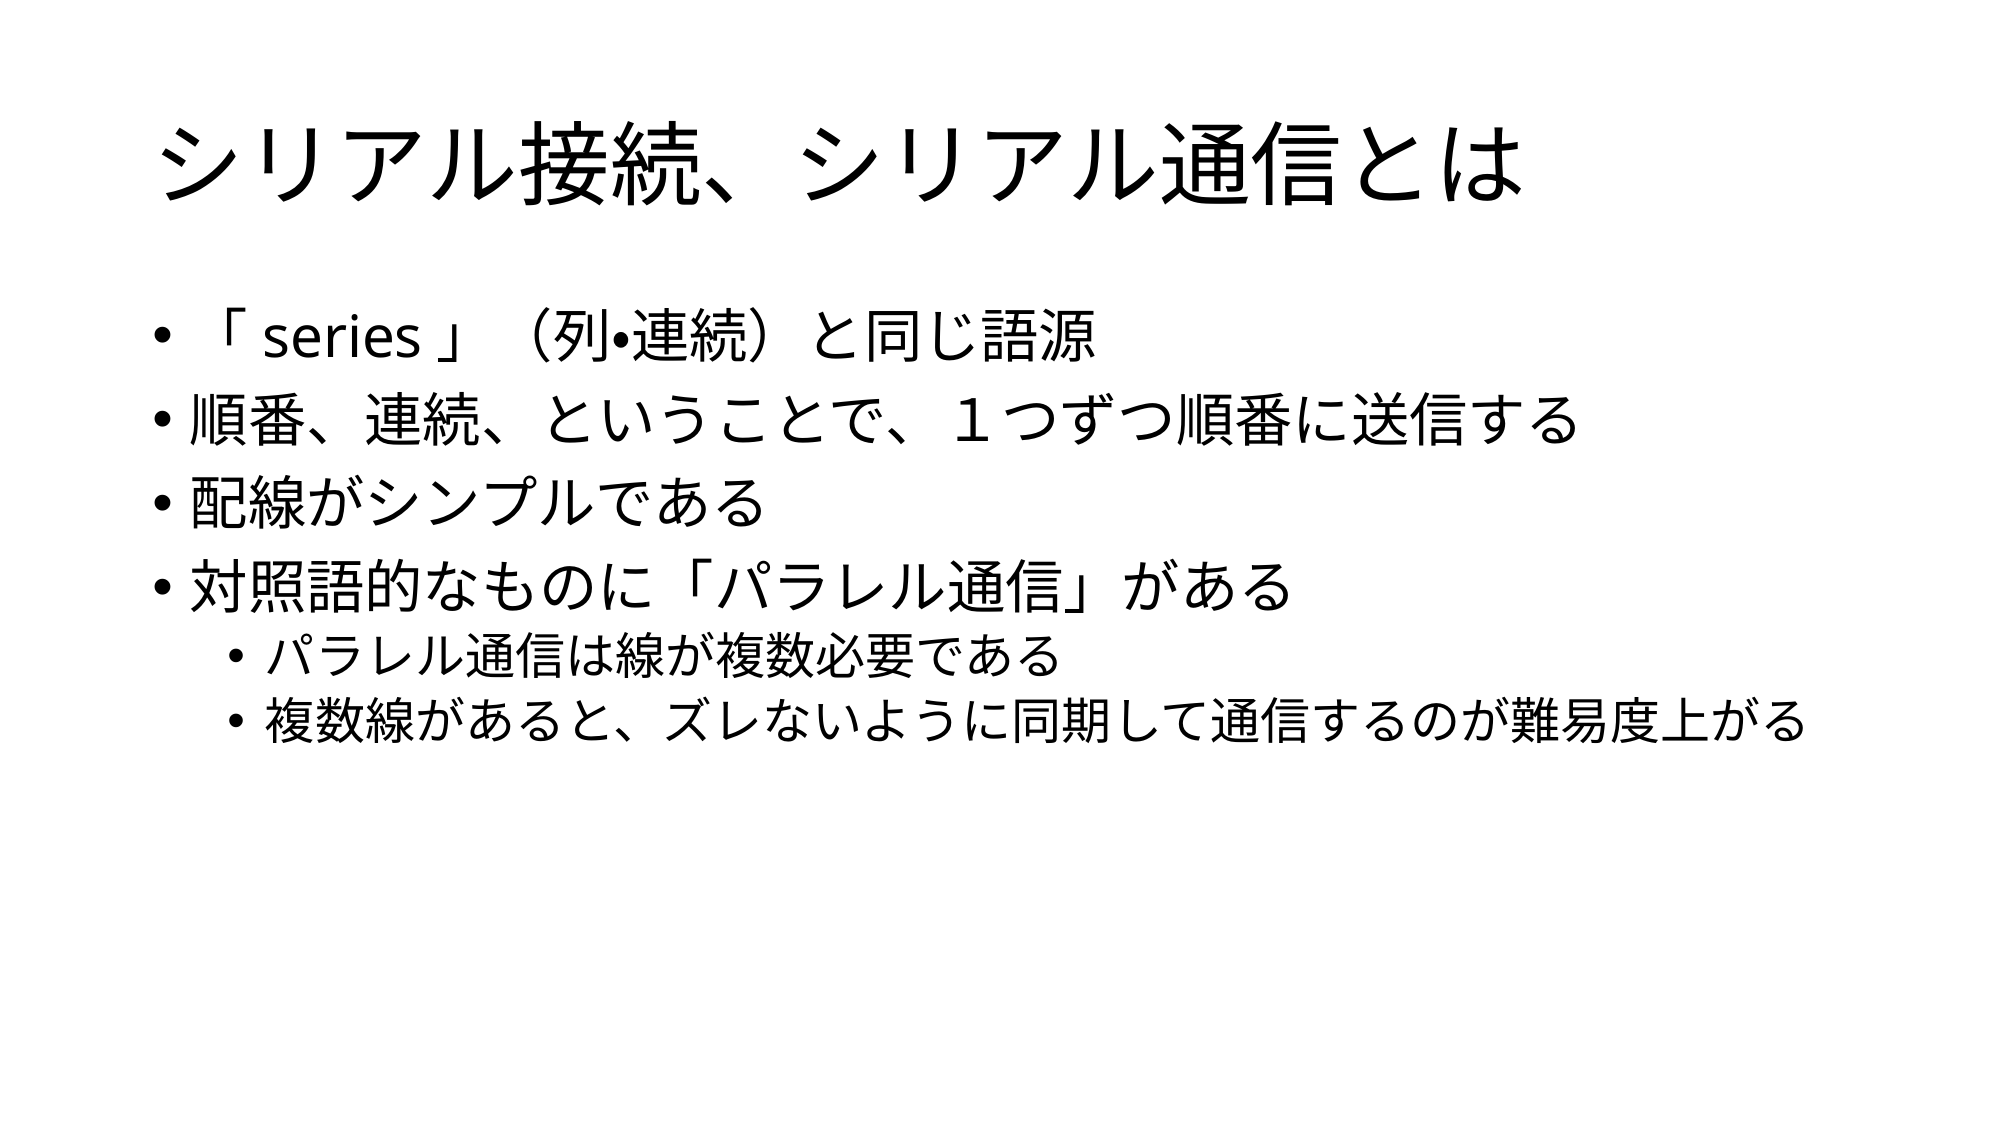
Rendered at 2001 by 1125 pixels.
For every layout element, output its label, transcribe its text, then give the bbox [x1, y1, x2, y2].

title シリアル接続、シリアル通信とは [137, 59, 1863, 278]
list 「series」（列・連続）と同じ語源 順番、連続、ということで、１つずつ順番に送信する 配線がシンプルである 対照語的なものに「パラレル通信」がある パラレル通信は線が複数必要である 複数線があると、ズレないように同期して通信するのが難易度上がる [137, 299, 1863, 1014]
